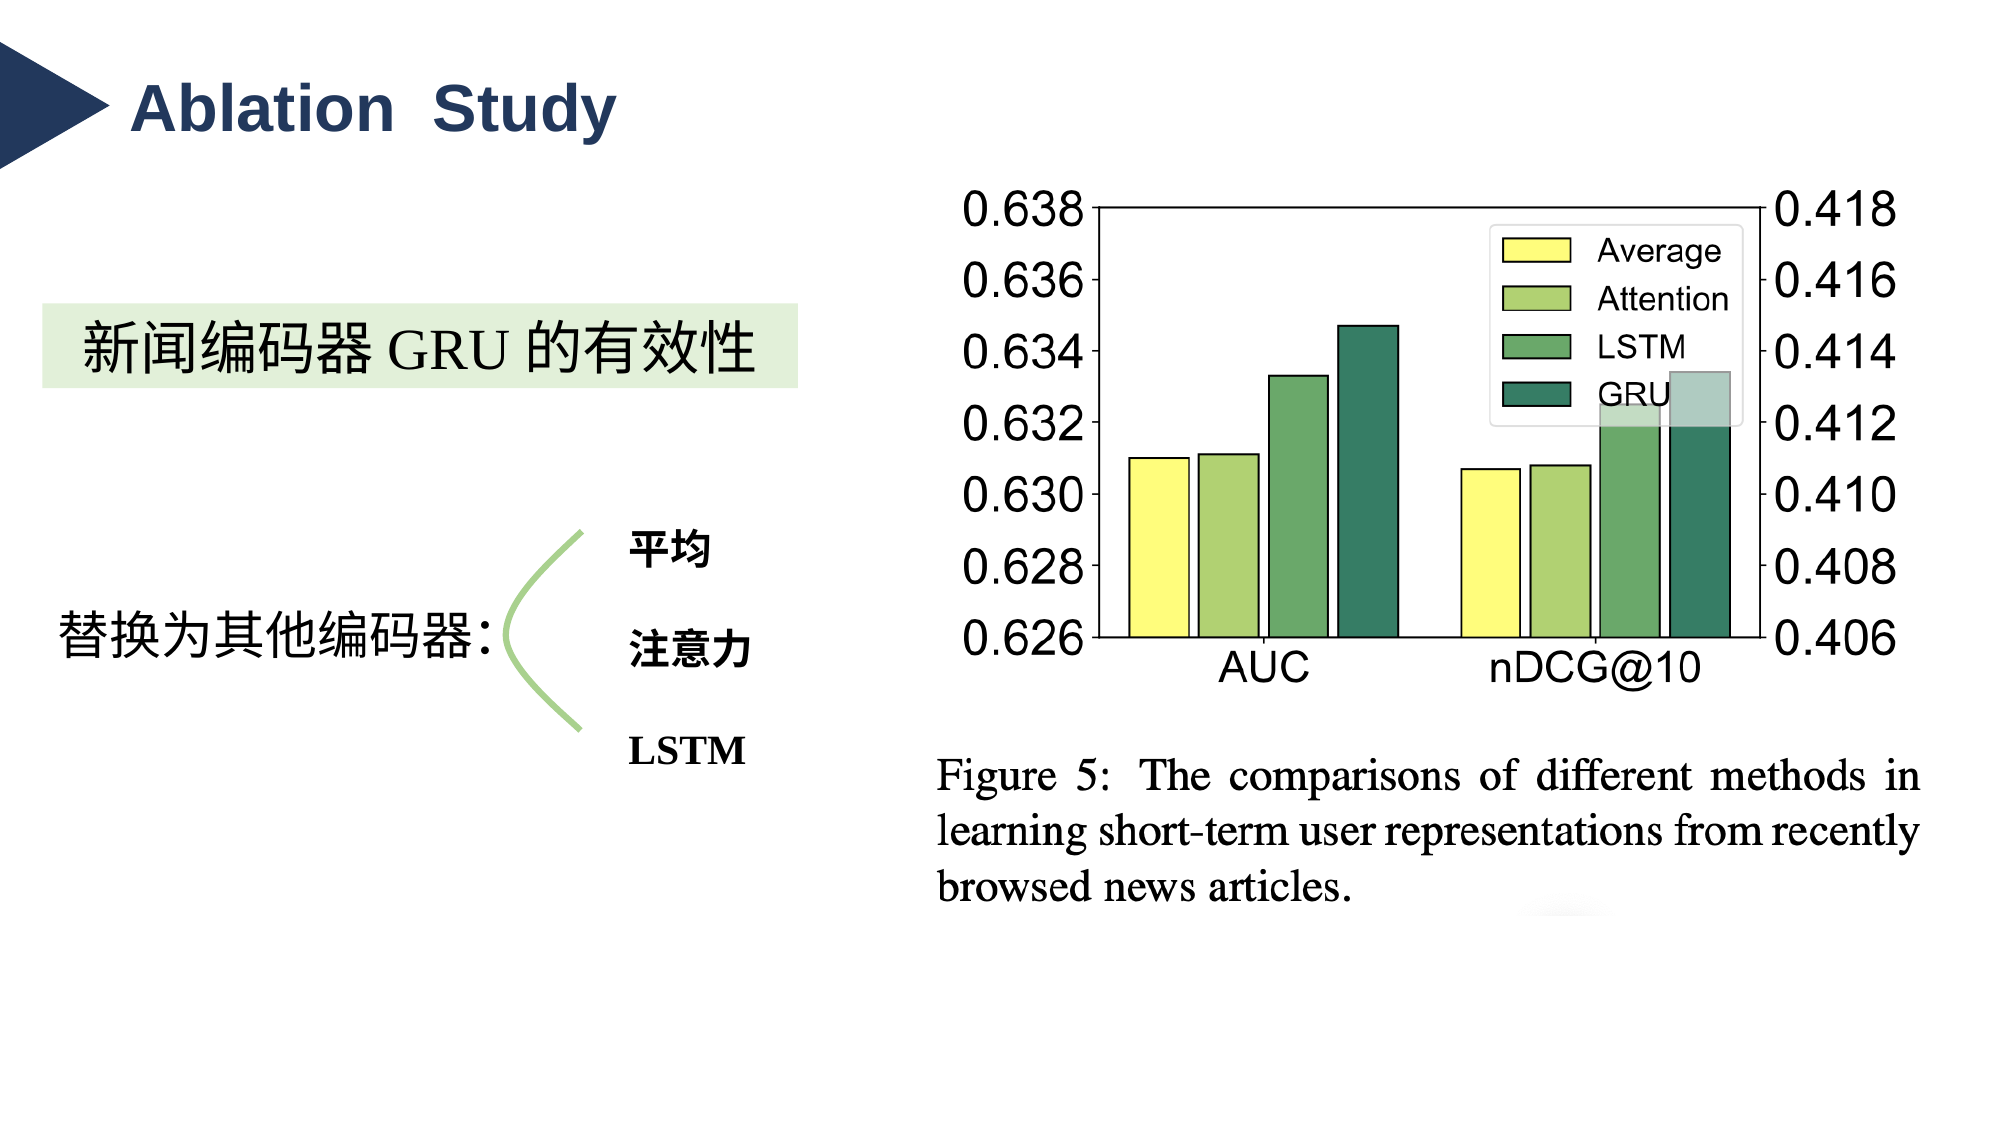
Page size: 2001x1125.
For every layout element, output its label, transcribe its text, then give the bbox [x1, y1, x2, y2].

text_box [0, 41, 110, 170]
text_box [504, 530, 583, 732]
picture [916, 146, 1927, 916]
text_box 新闻编码器GRU的有效性 [42, 303, 798, 389]
text_box Ablation Study [109, 54, 978, 155]
text_box 替换为其他编码器： [42, 601, 495, 688]
text_box 平均 注意力 LSTM [613, 465, 868, 781]
